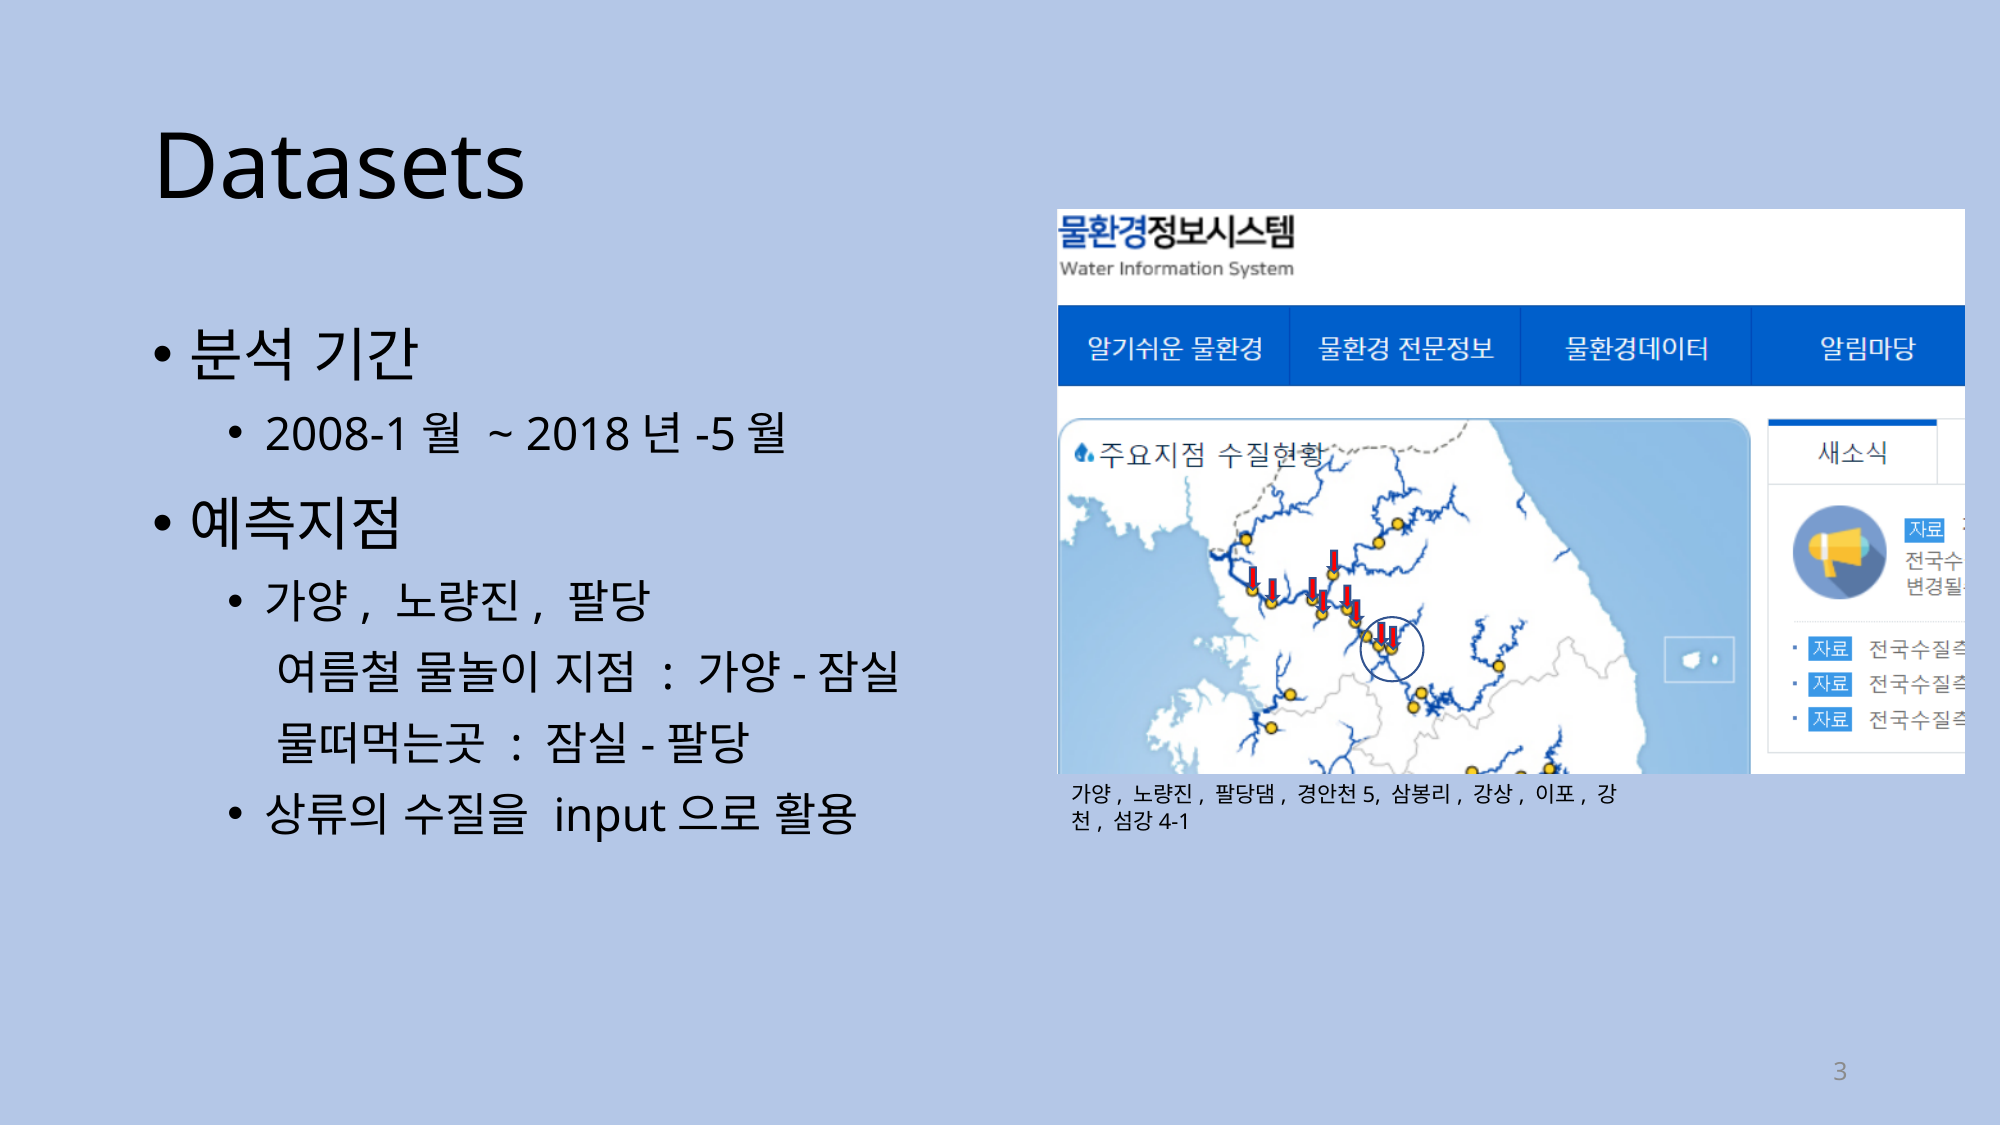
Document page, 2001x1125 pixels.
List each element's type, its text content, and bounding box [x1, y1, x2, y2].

list 분석 기간 2008-1월 ~ 2018년-5월 예측지점 가양, 노량진, 팔당 여름철 물놀이 지점 : 가양-잠실 물떠먹는곳 : 잠실-팔당 상류의 수질을 input으로 활용 [137, 299, 1863, 942]
slide_number 3 [1412, 1042, 1863, 1103]
picture [1056, 209, 1965, 774]
title Datasets [137, 59, 1863, 278]
text_box 가양, 노량진, 팔당댐, 경안천5, 삼봉리, 강상, 이포, 강천, 섬강4-1 [1057, 774, 1653, 841]
